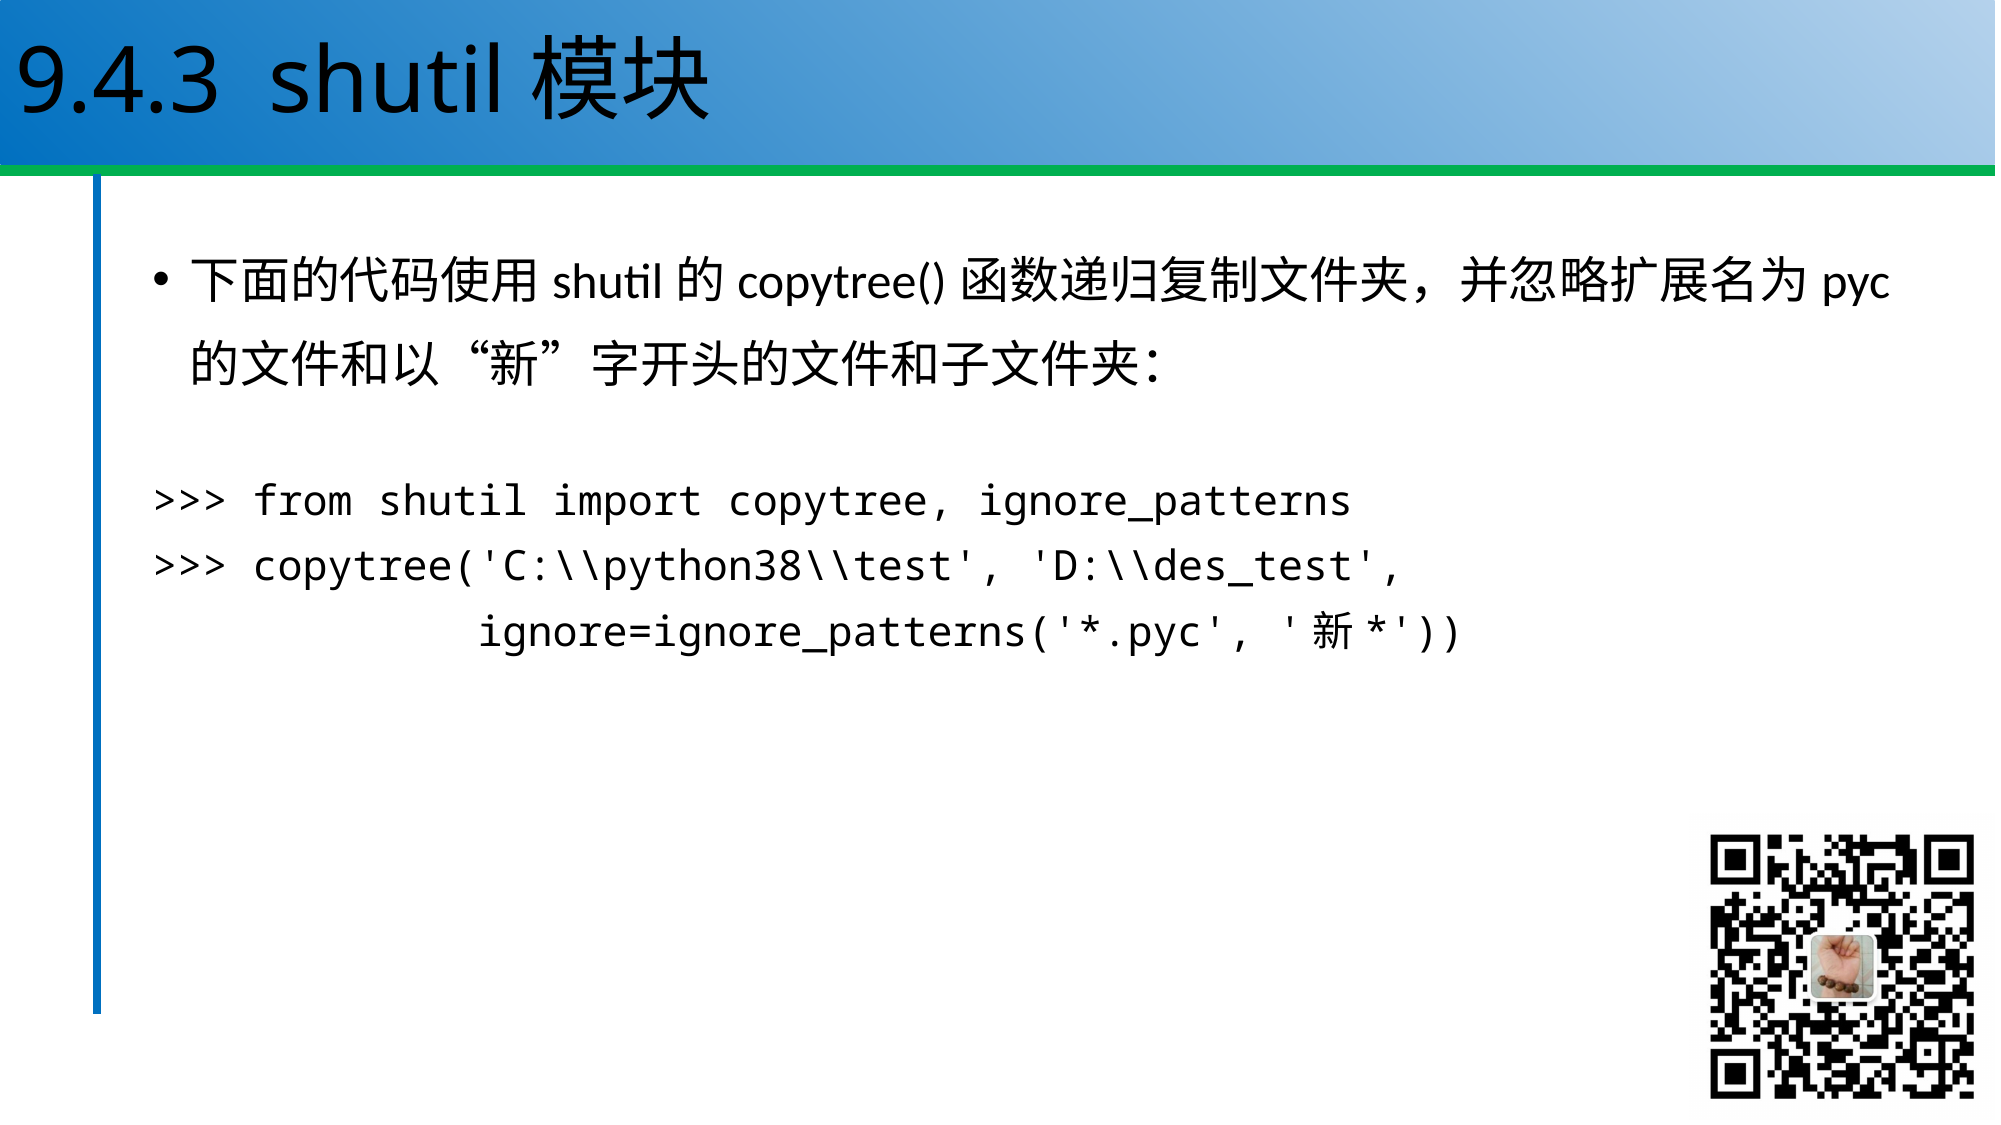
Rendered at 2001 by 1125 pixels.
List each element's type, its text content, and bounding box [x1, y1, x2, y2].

slide_number [1412, 1042, 1863, 1103]
picture [1689, 813, 1995, 1120]
title 9.4.3 shutil模块 [0, 0, 1995, 165]
list 下面的代码使用shutil的copytree()函数递归复制文件夹，并忽略扩展名为pyc的文件和以“新”字开头的文件和子文件夹： >>> from shutil import copytree, ignore_patterns >>> copytree('C:\\python38\\test', 'D:\\des_test', ignore=ignore_patterns('*.pyc', '新*')) [137, 216, 1954, 978]
